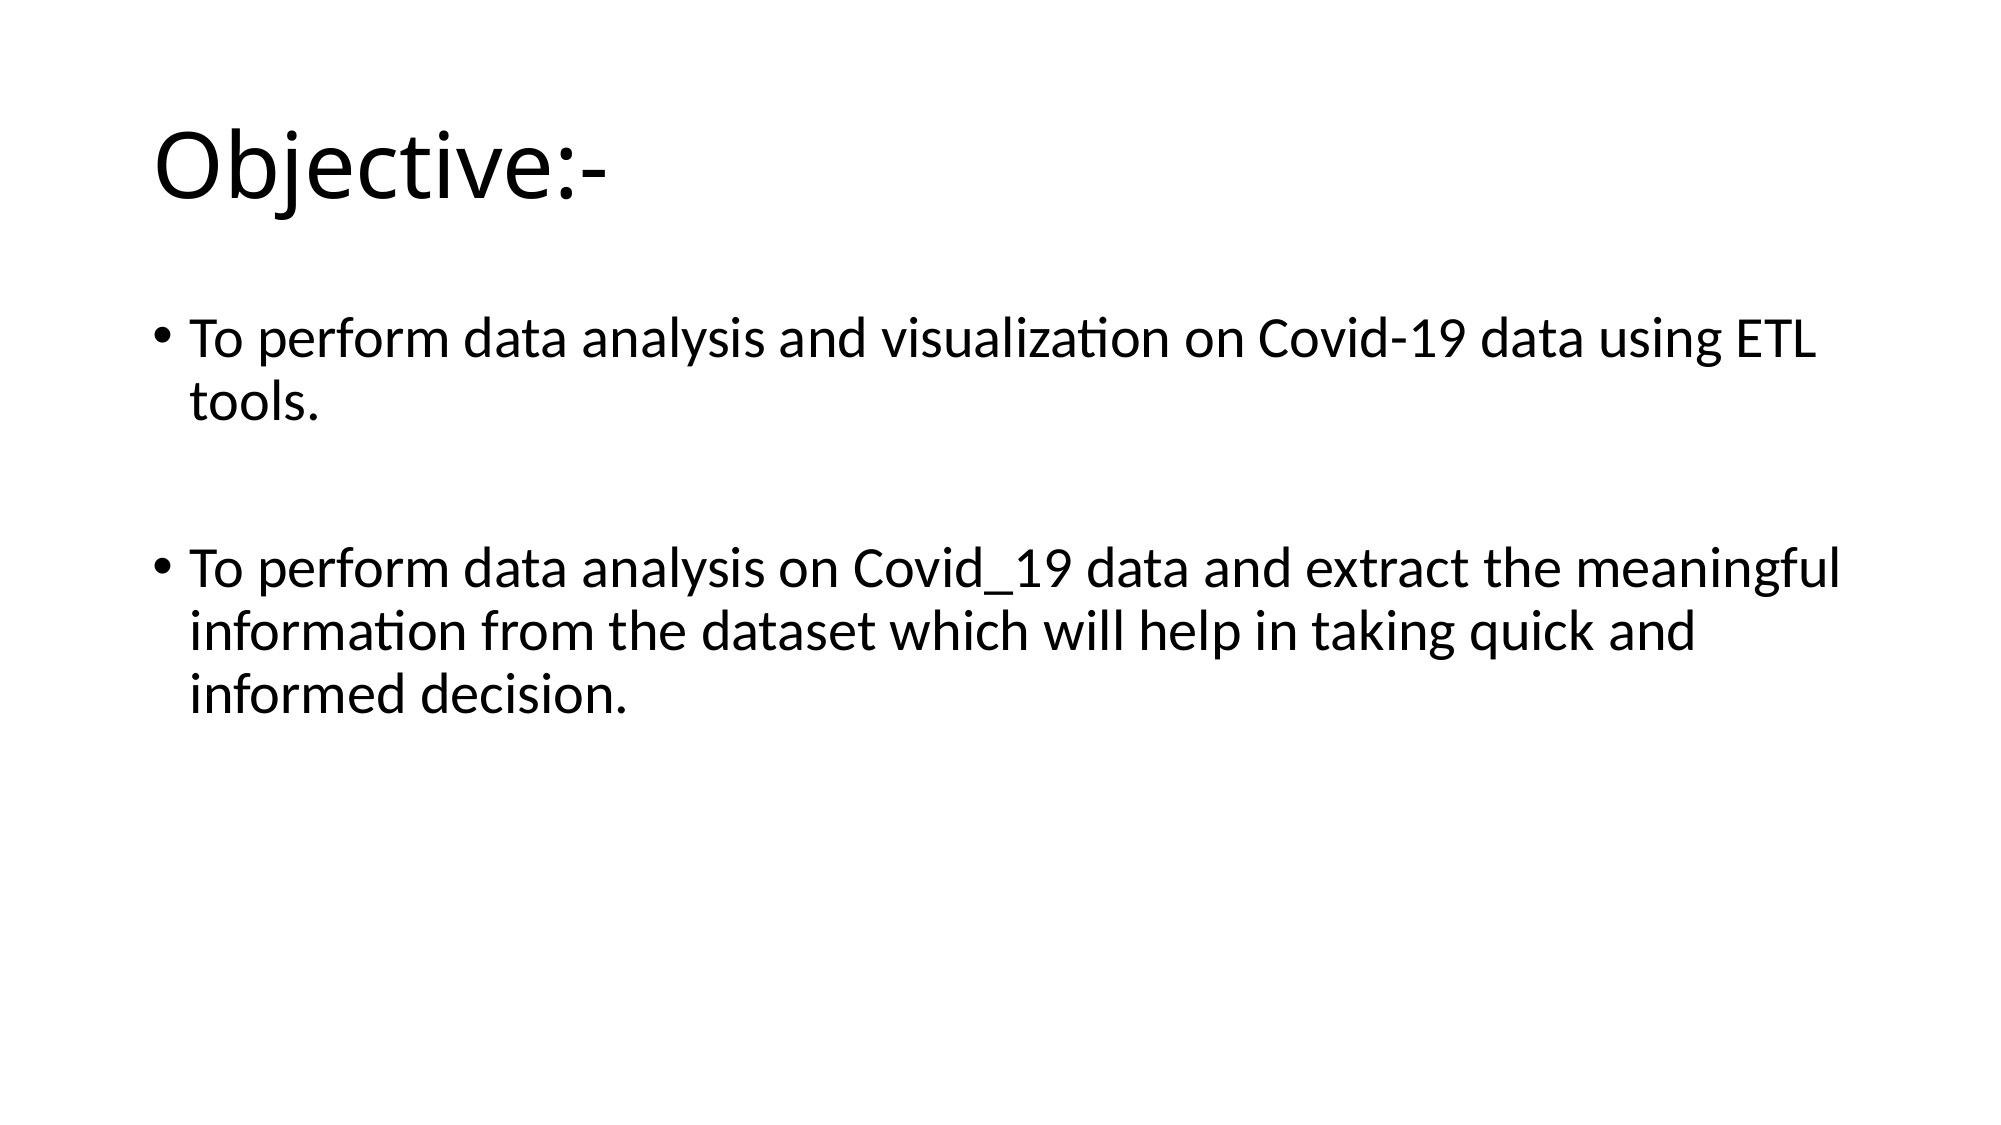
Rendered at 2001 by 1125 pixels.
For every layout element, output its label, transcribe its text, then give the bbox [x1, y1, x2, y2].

list To perform data analysis and visualization on Covid-19 data using ETL tools. To perform data analysis on Covid_19 data and extract the meaningful information from the dataset which will help in taking quick and informed decision. [137, 299, 1863, 1014]
title Objective:- [137, 59, 1863, 278]
